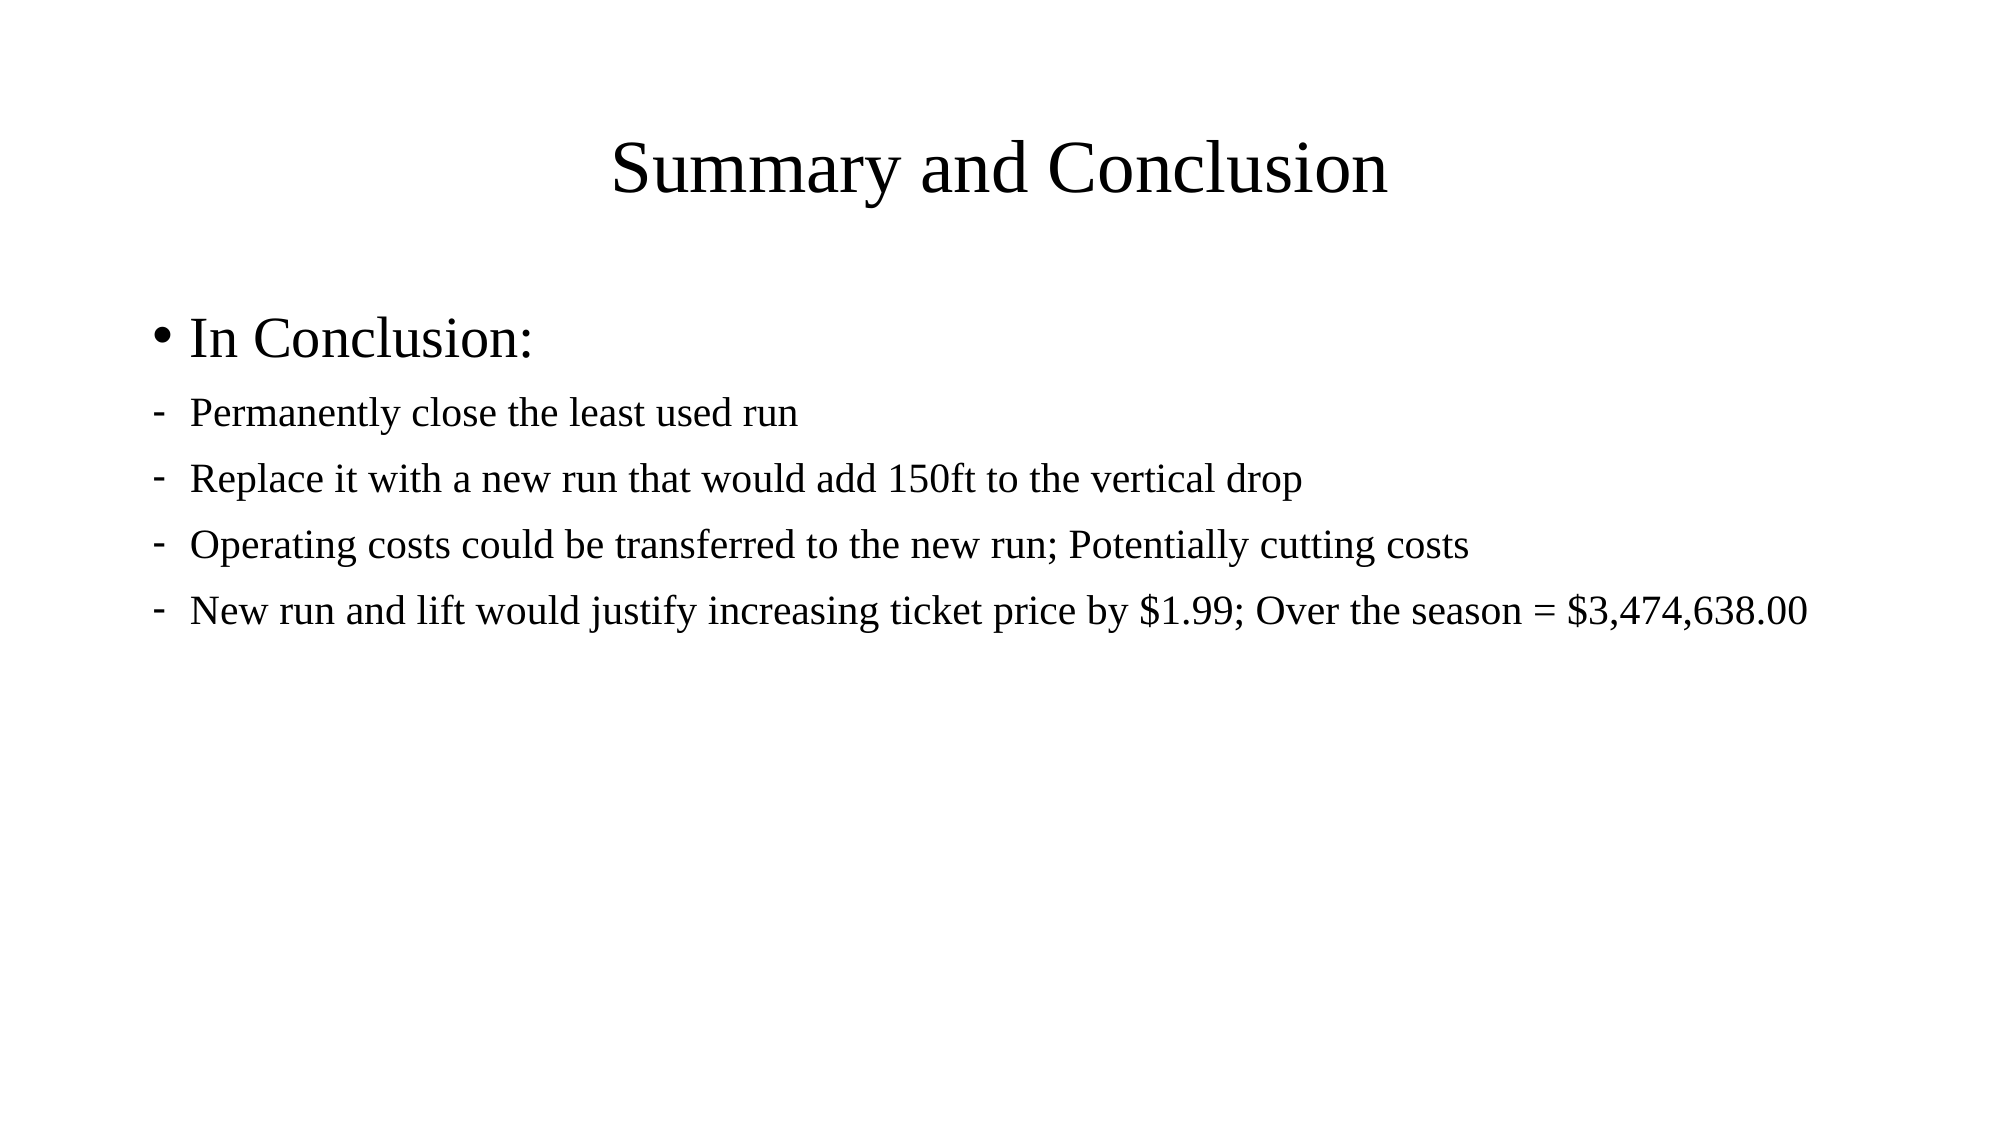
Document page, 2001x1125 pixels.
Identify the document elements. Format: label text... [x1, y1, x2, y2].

list In Conclusion: Permanently close the least used run Replace it with a new run that would add 150ft to the vertical drop Operating costs could be transferred to the new run; Potentially cutting costs New run and lift would justify increasing ticket price by $1.99; Over the season = $3,474,638.00 [137, 299, 1863, 1014]
title Summary and Conclusion [137, 59, 1863, 278]
